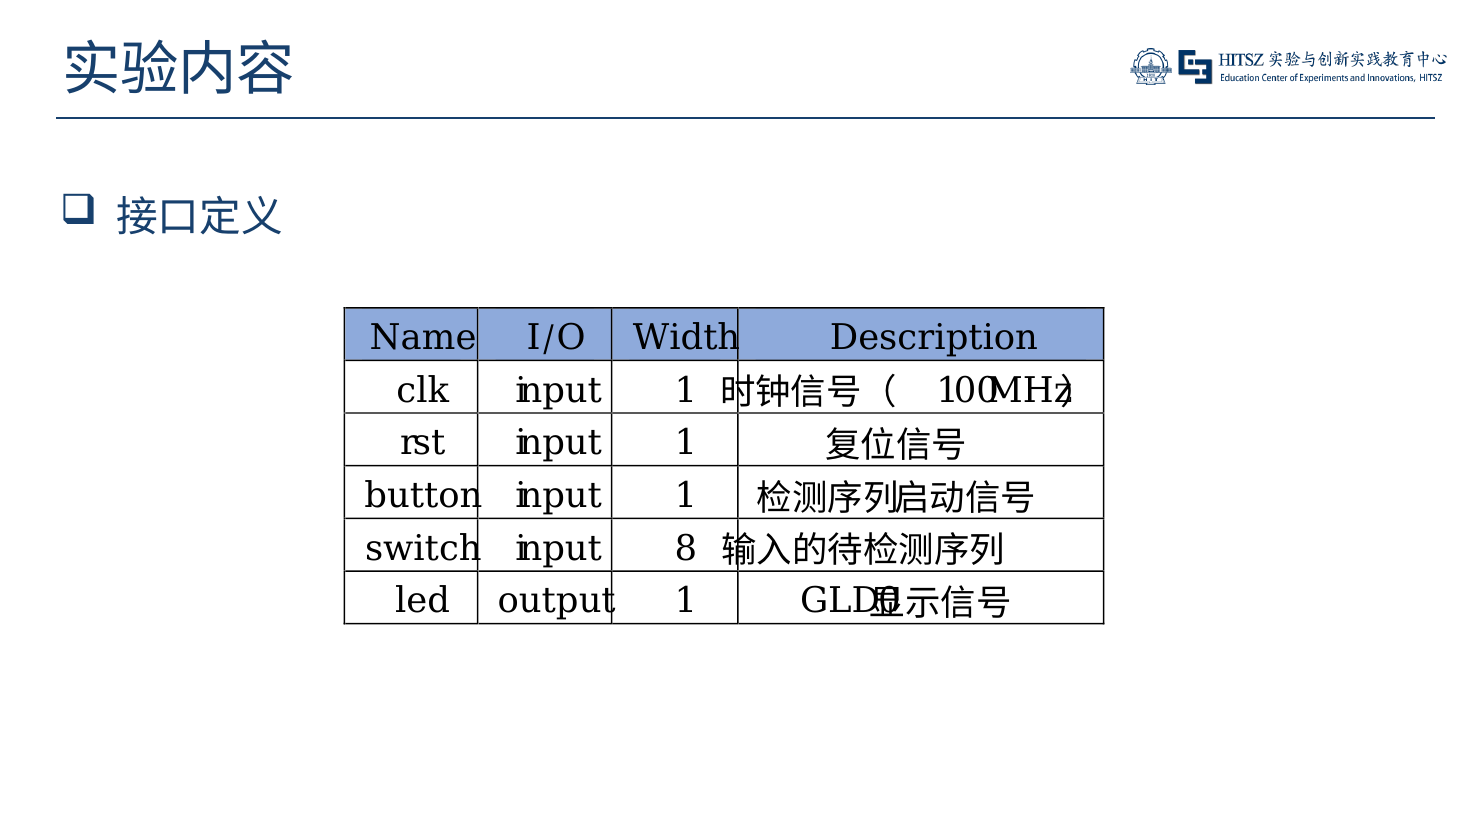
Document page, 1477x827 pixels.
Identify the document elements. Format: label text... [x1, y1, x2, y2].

text_box 接口定义 [45, 132, 784, 248]
text_box 实验内容 [47, 23, 396, 109]
picture [1128, 48, 1452, 85]
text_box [45, 307, 1400, 827]
